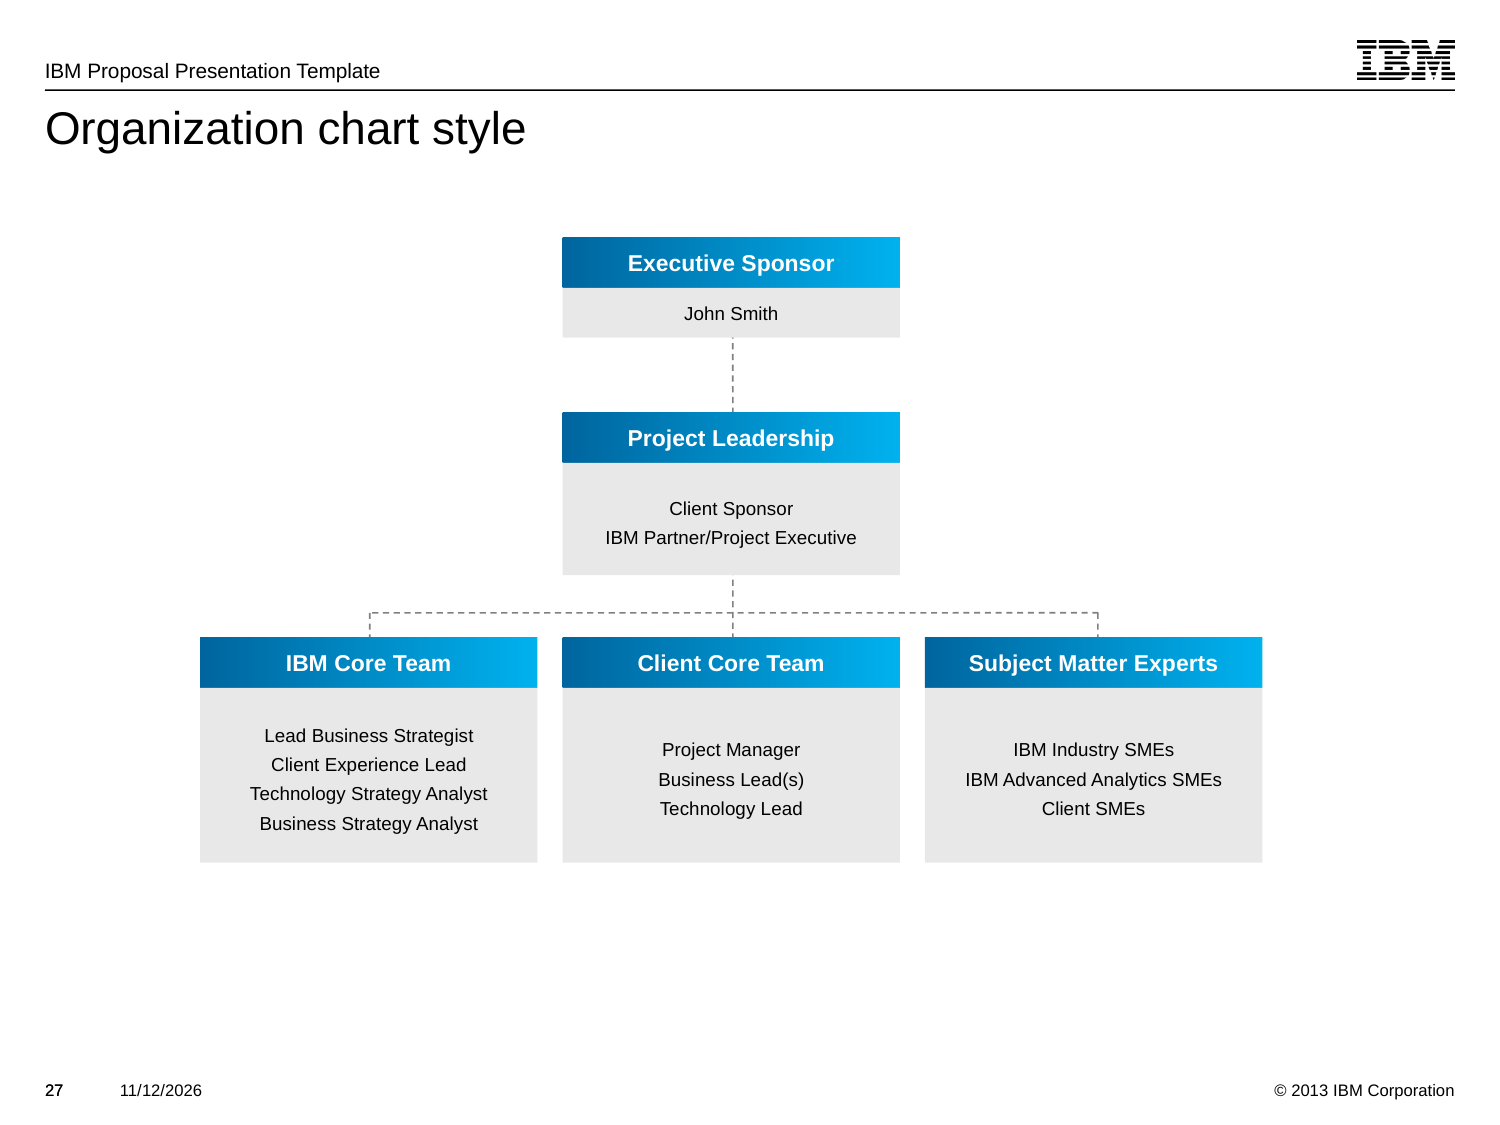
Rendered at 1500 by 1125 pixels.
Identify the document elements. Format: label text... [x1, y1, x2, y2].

text_box John Smith [562, 287, 900, 338]
text_box Project Leadership [562, 412, 900, 462]
text_box Client Sponsor IBM Partner/Project Executive [562, 462, 900, 576]
text_box IBM Industry SMEs IBM Advanced Analytics SMEs Client SMEs [924, 687, 1263, 863]
text_box Lead Business Strategist Client Experience Lead Technology Strategy Analyst Business Strategy Analyst [200, 687, 538, 863]
title Organization chart style [45, 97, 1455, 218]
text_box 27 [29, 1072, 91, 1103]
text_box Executive Sponsor [562, 237, 900, 287]
text_box Project Manager Business Lead(s) Technology Lead [562, 687, 900, 863]
picture [1357, 40, 1455, 80]
text_box Subject Matter Experts [924, 637, 1263, 687]
text_box Client Core Team [562, 637, 900, 687]
text_box IBM Core Team [200, 637, 538, 687]
